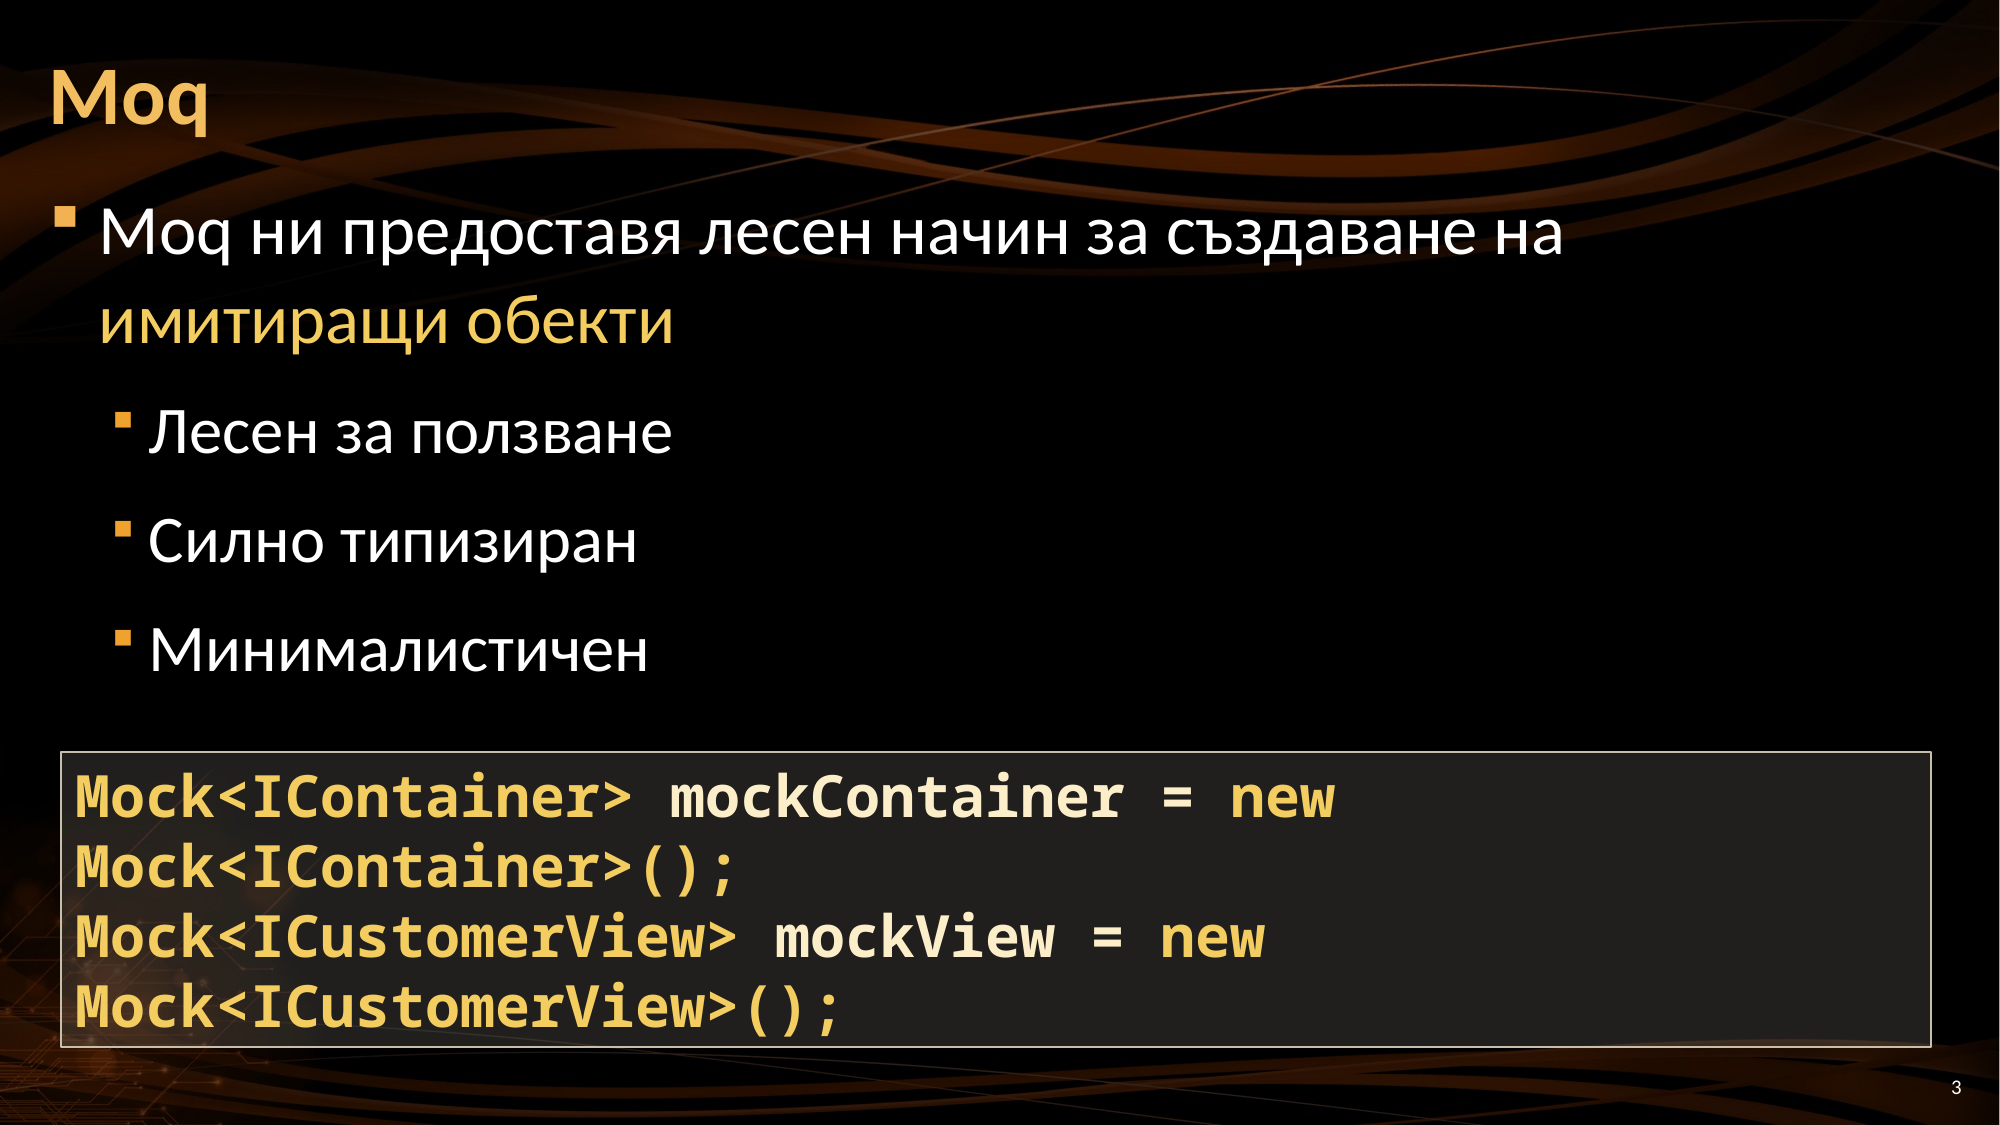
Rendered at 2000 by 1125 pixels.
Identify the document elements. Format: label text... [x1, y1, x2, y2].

text_box Mock<IContainer> mockContainer = new Mock<IContainer>(); Mock<ICustomerView> mockView = new Mock<ICustomerView>(); [61, 752, 1931, 1047]
slide_number 3 [1897, 1070, 1968, 1103]
list Moq ни предоставя лесен начин за създаване на имитиращи обекти Лесен за ползване Силно типизиран Минималистичен [31, 173, 1968, 1088]
picture [0, 0, 2000, 1125]
title Moq [30, 6, 1968, 189]
